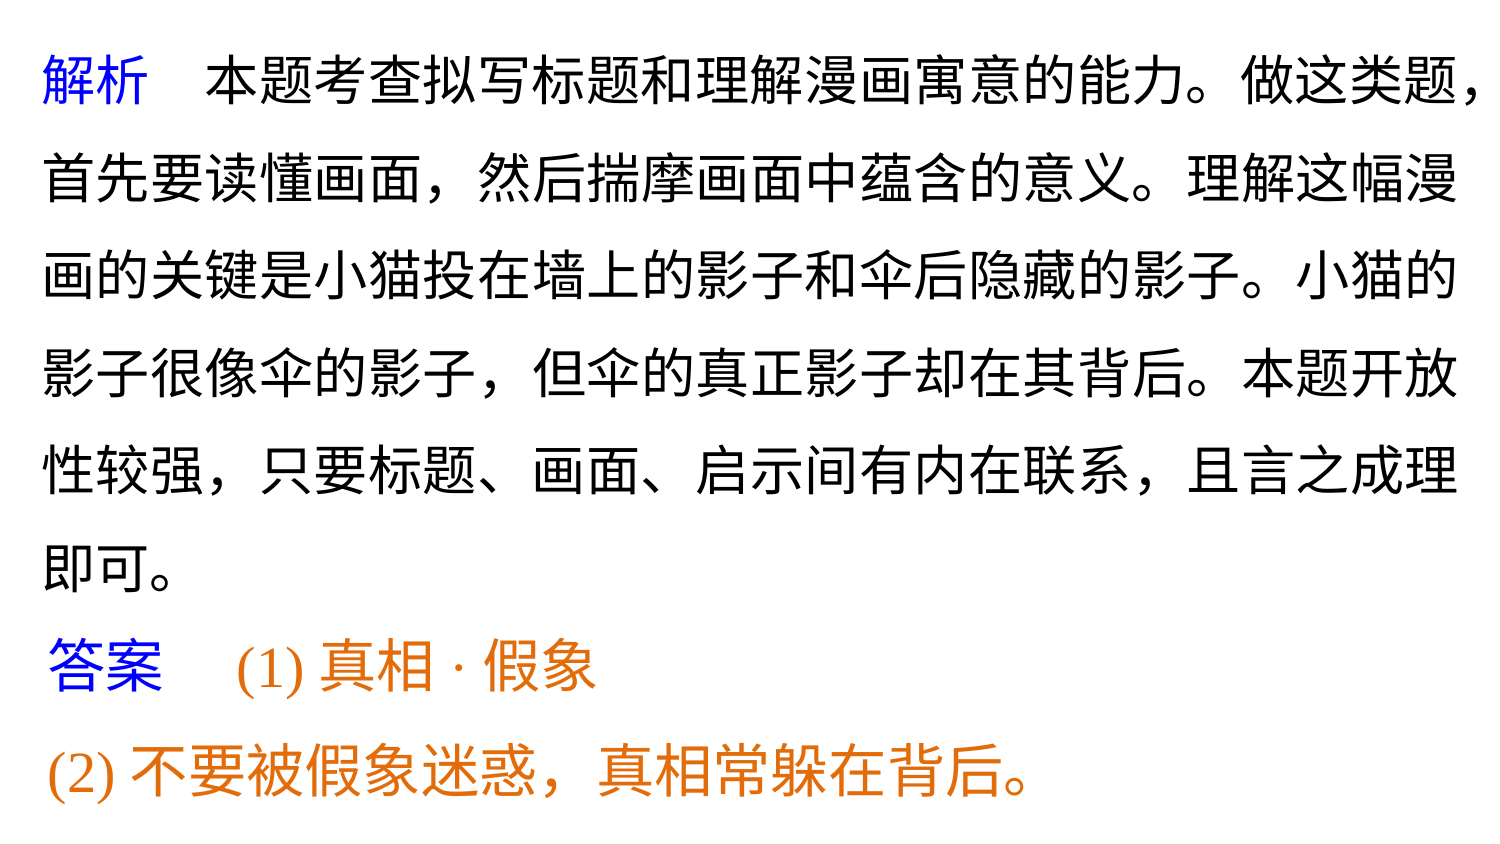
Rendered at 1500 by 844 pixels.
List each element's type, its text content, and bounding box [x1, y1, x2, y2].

text_box 答案 (1)真相·假象 (2)不要被假象迷惑，真相常躲在背后。 [32, 587, 1452, 812]
text_box 解析 本题考查拟写标题和理解漫画寓意的能力。做这类题，首先要读懂画面，然后揣摩画面中蕴含的意义。理解这幅漫画的关键是小猫投在墙上的影子和伞后隐藏的影子。小猫的影子很像伞的影子，但伞的真正影子却在其背后。本题开放性较强，只要标题、画面、启示间有内在联系，且言之成理即可。 [26, 6, 1474, 607]
